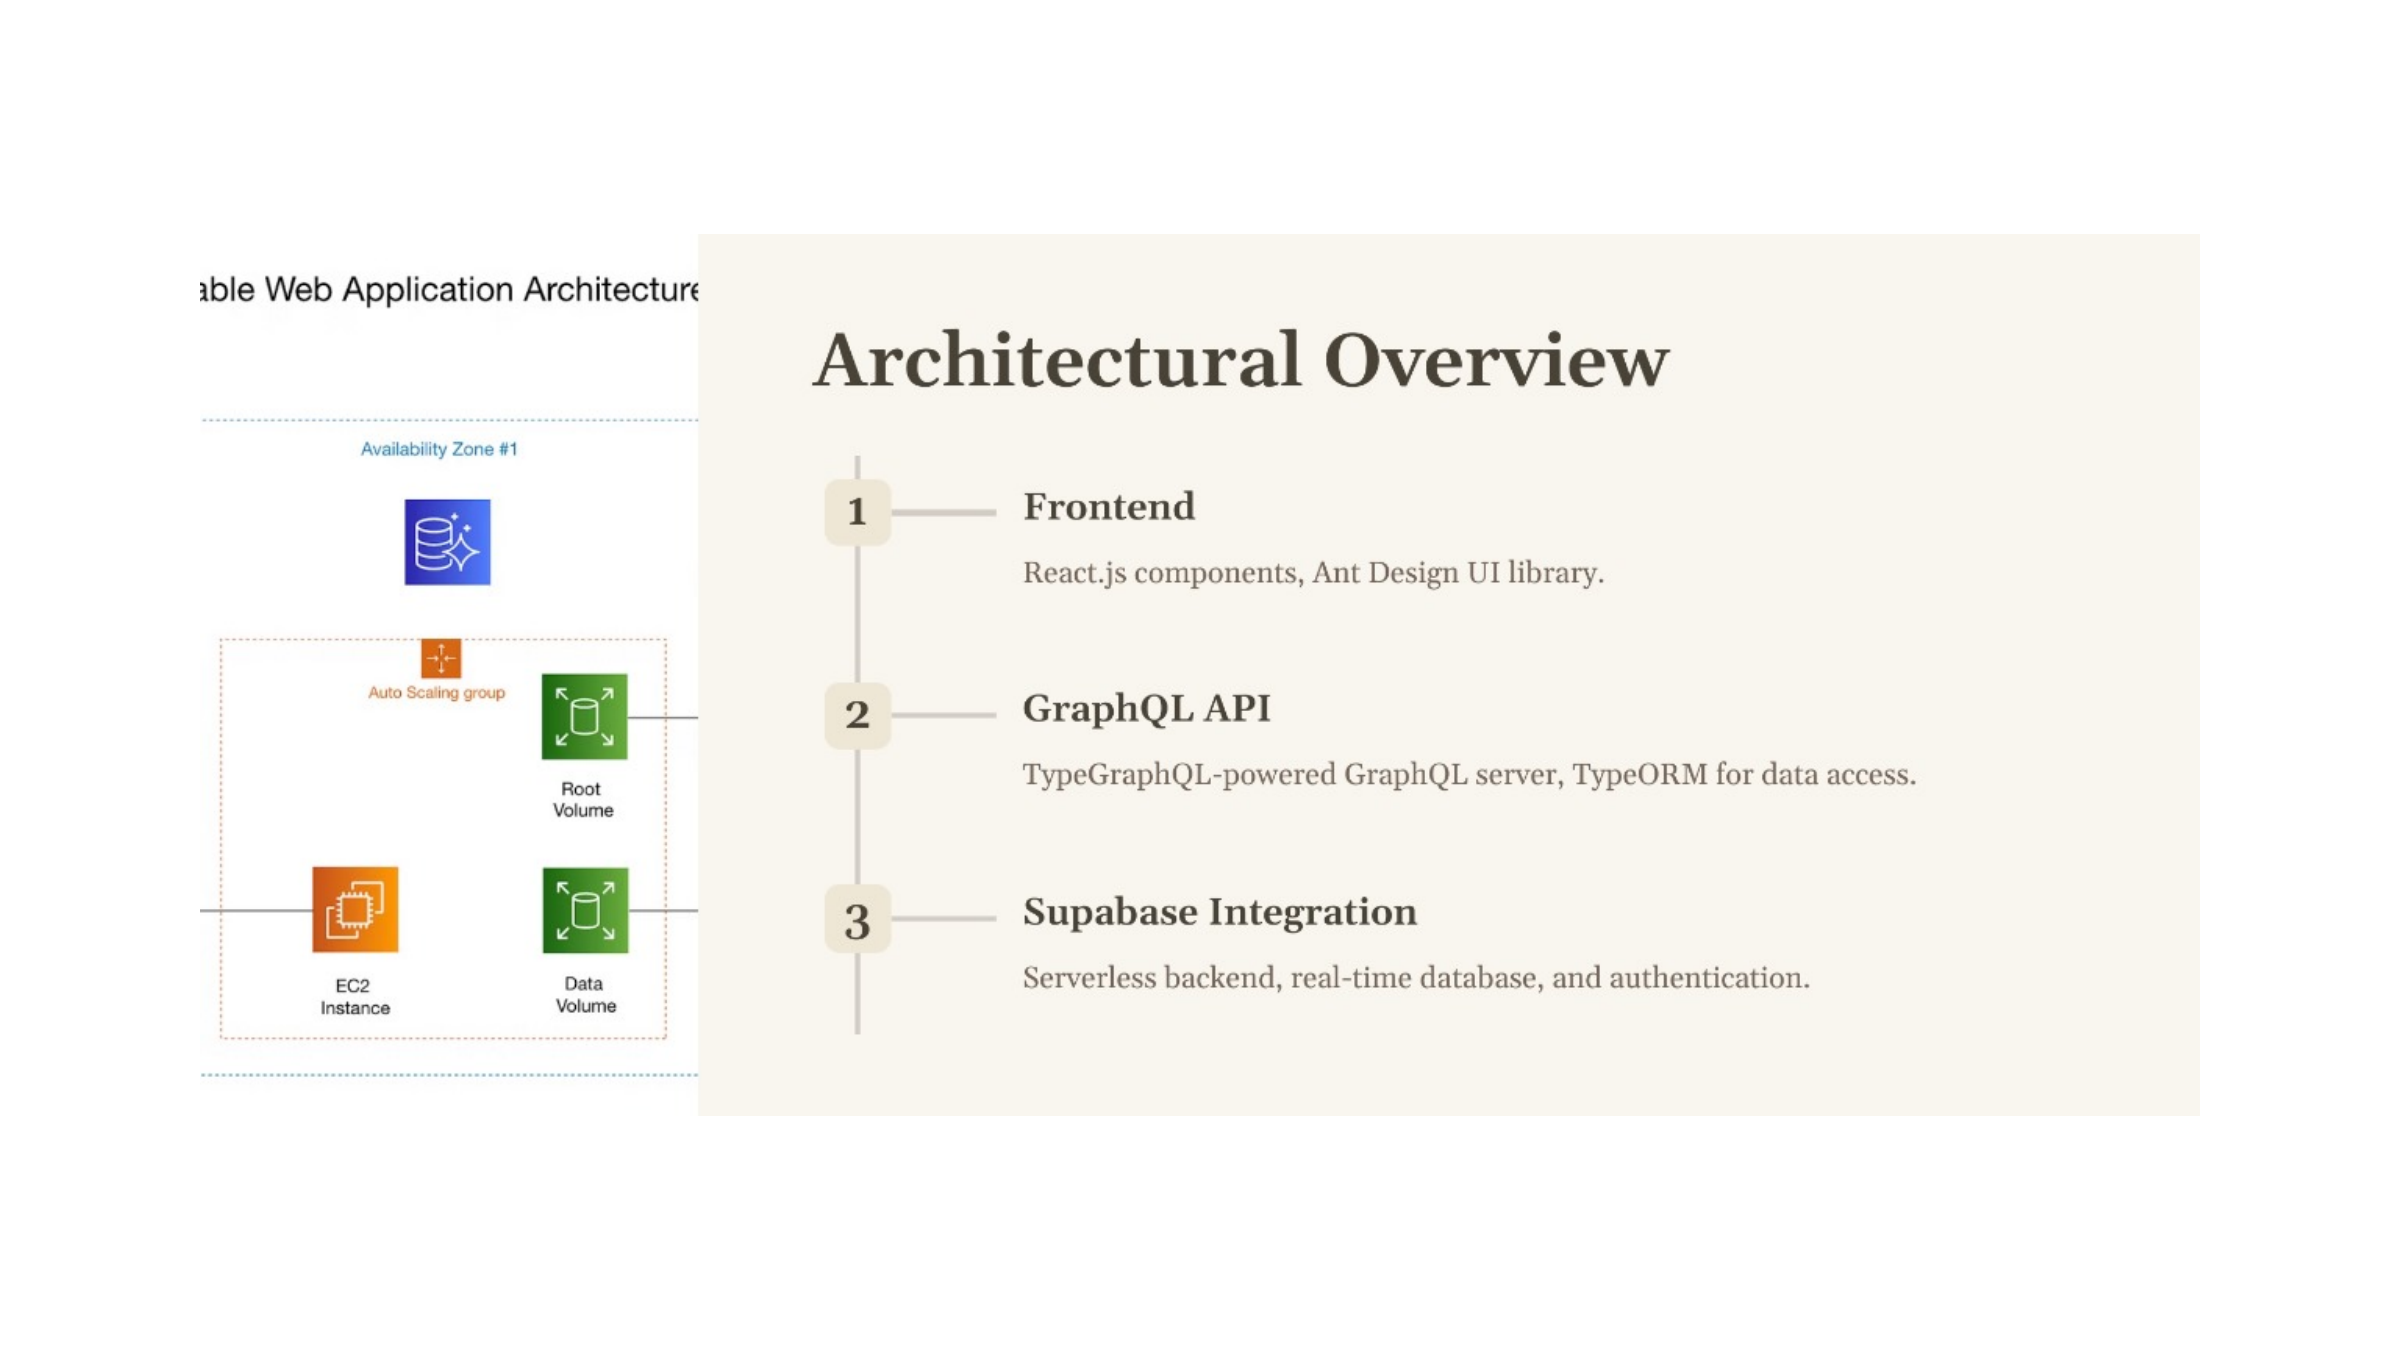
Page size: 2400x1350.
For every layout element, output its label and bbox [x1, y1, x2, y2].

picture [199, 234, 2201, 1116]
